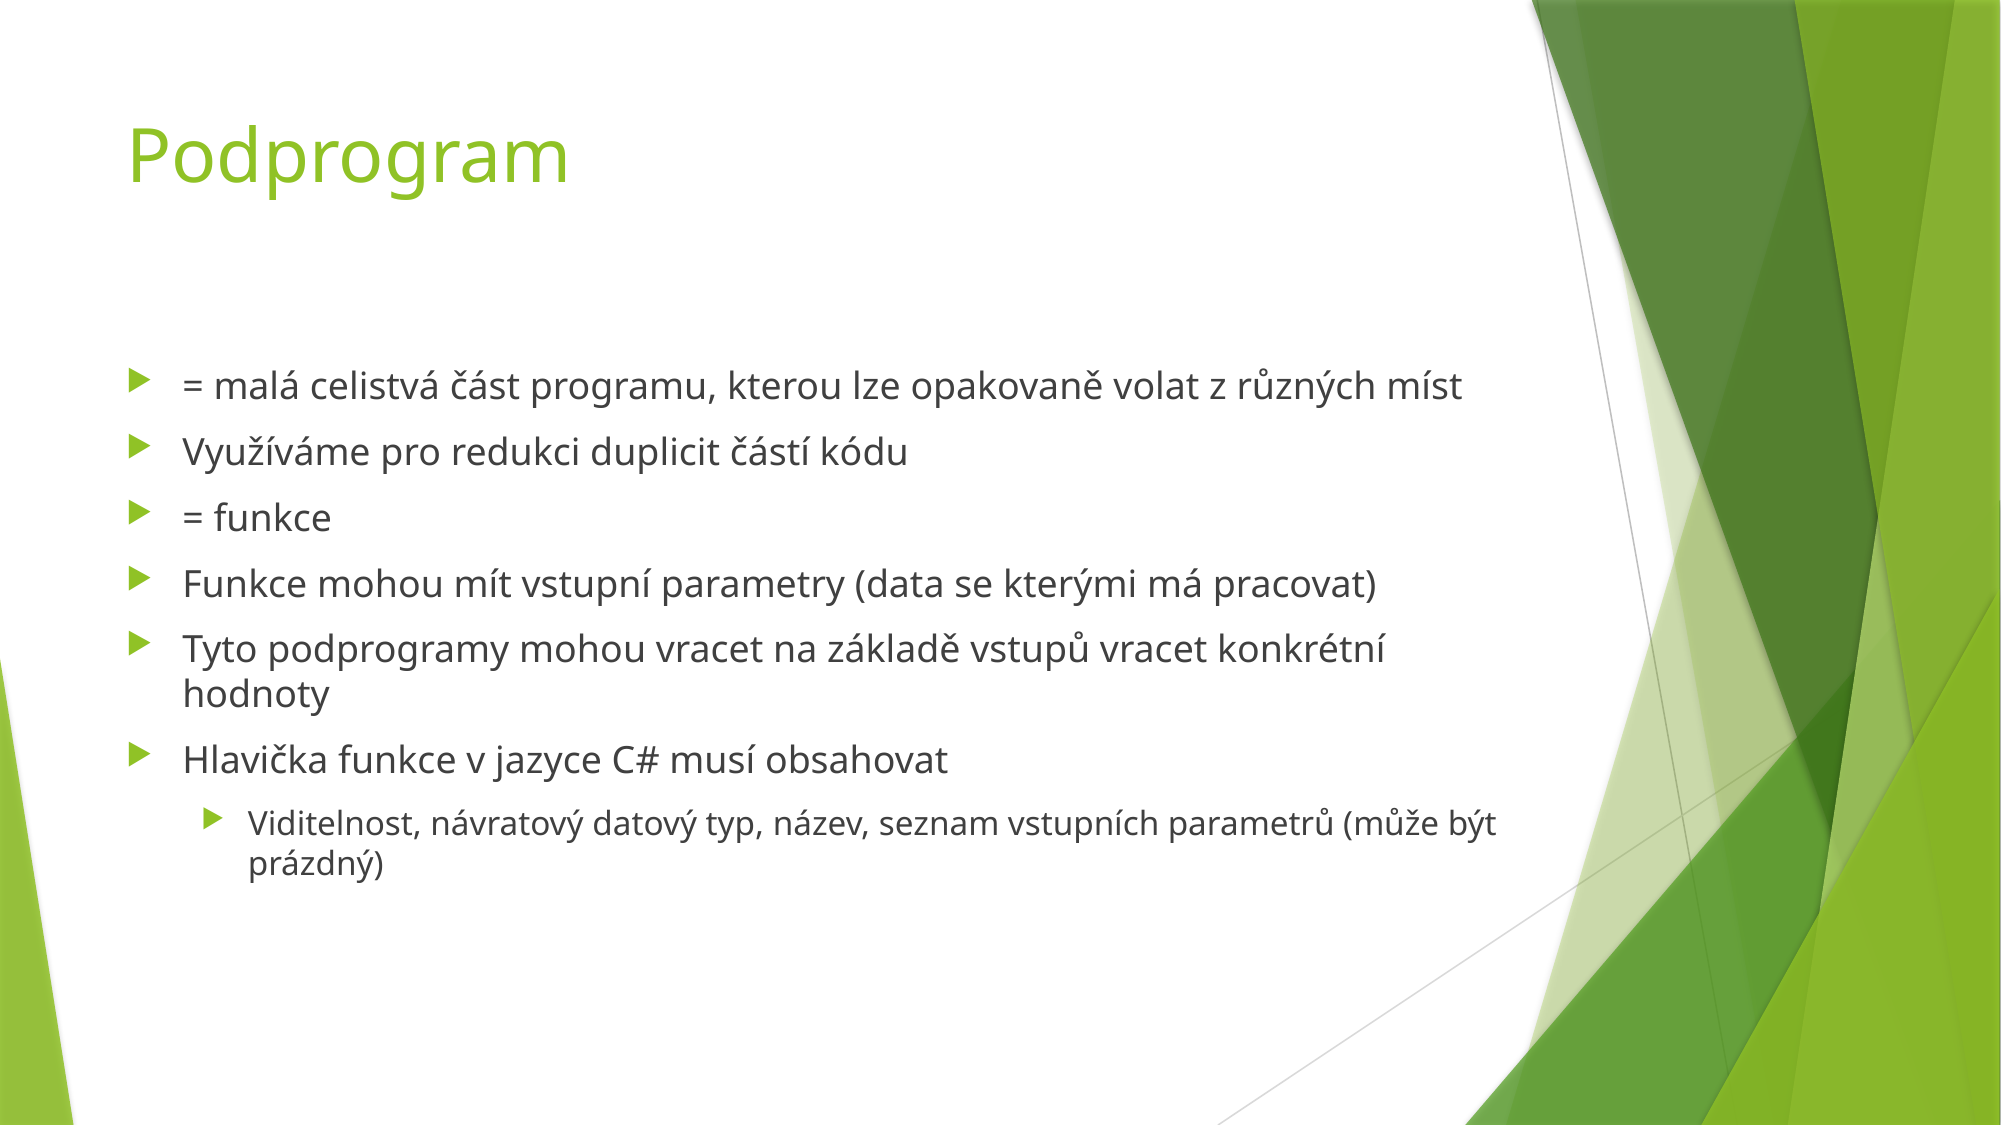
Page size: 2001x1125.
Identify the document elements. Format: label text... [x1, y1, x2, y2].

title Podprogram [111, 99, 1522, 317]
list = malá celistvá část programu, kterou lze opakovaně volat z různých míst Využíváme pro redukci duplicit částí kódu = funkce Funkce mohou mít vstupní parametry (data se kterými má pracovat) Tyto podprogramy mohou vracet na základě vstupů vracet konkrétní hodnoty Hlavička funkce v jazyce C# musí obsahovat Viditelnost, návratový datový typ, název, seznam vstupních parametrů (může být prázdný) [111, 354, 1522, 992]
